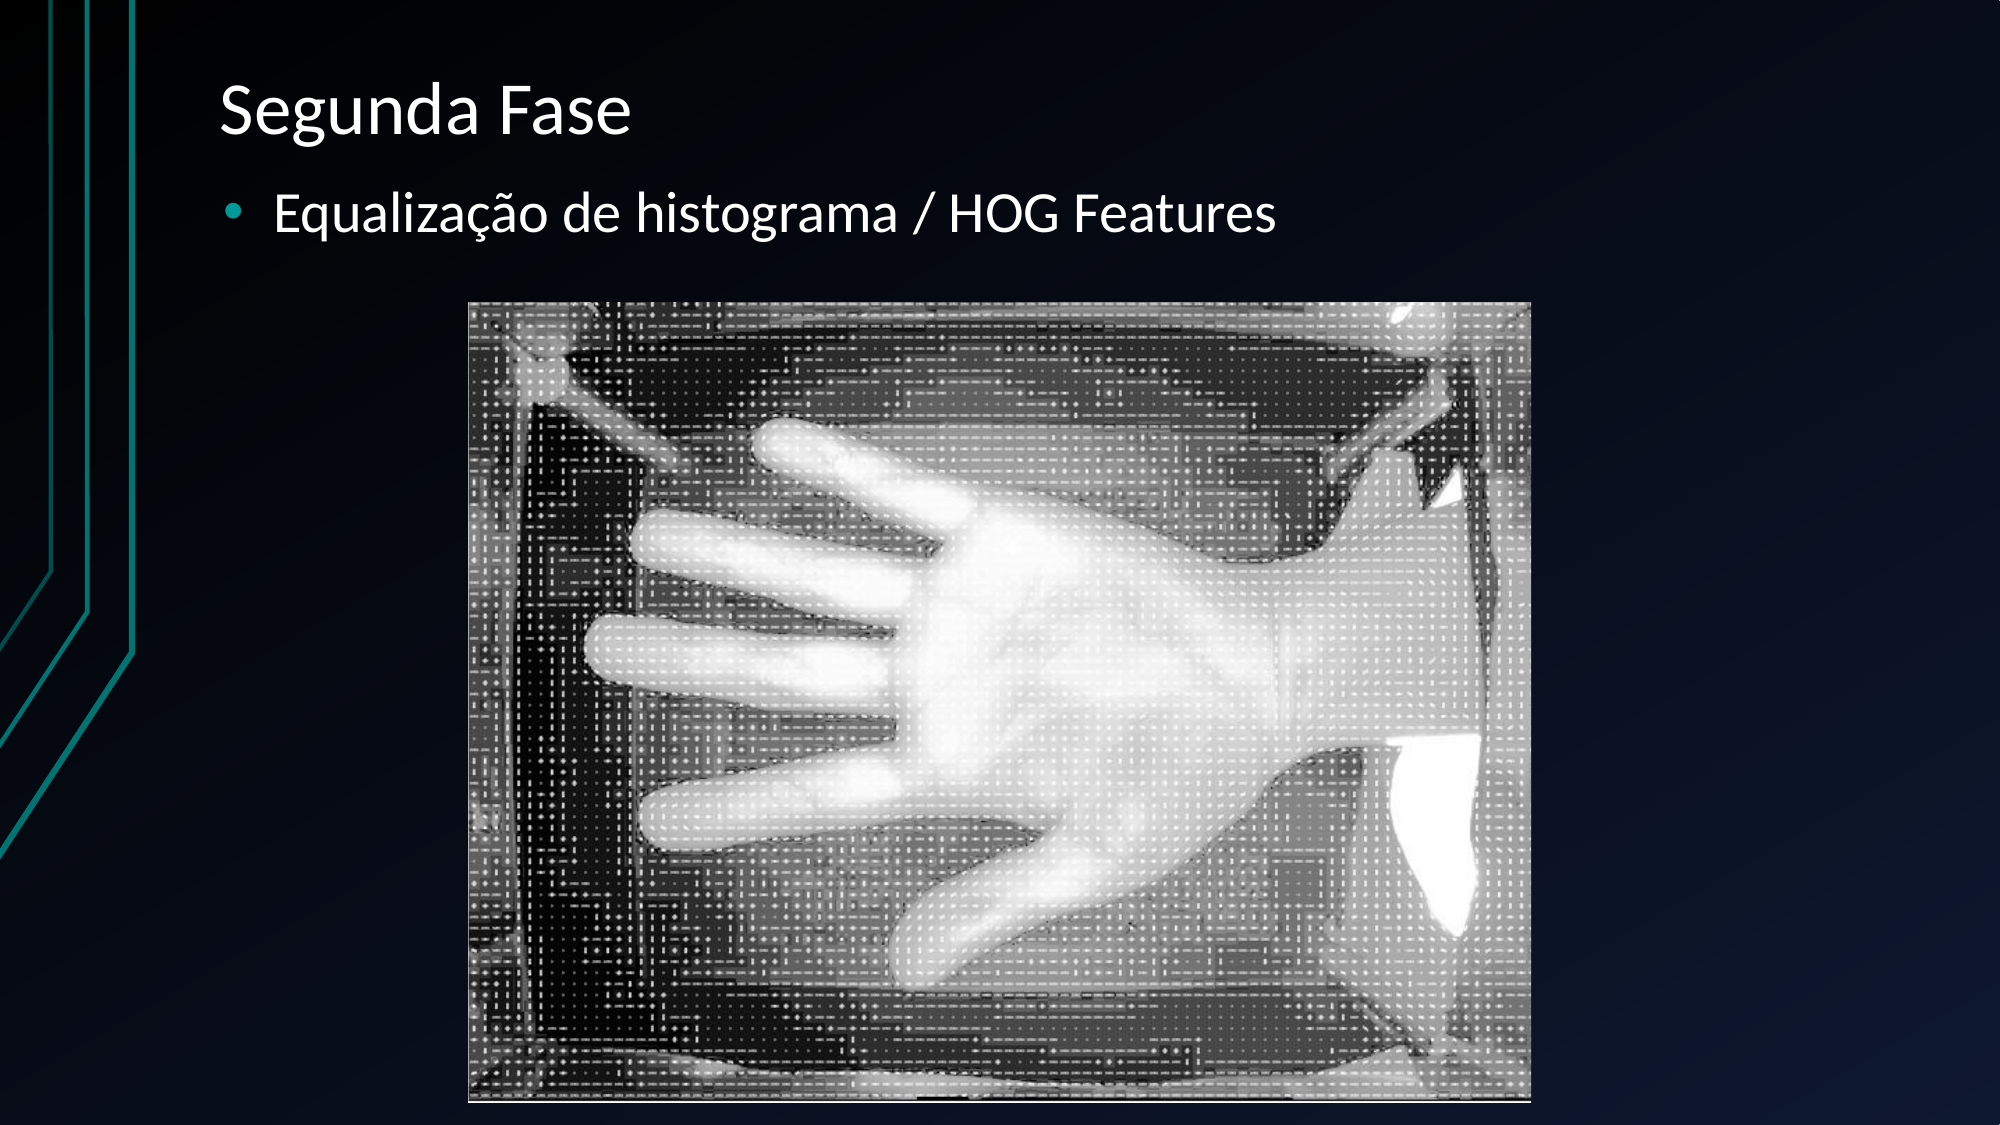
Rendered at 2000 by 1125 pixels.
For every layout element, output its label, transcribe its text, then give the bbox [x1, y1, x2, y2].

list Equalização de histograma / HOG Features [203, 172, 1903, 279]
title Segunda Fase [199, 56, 1900, 161]
picture [467, 302, 1532, 1103]
